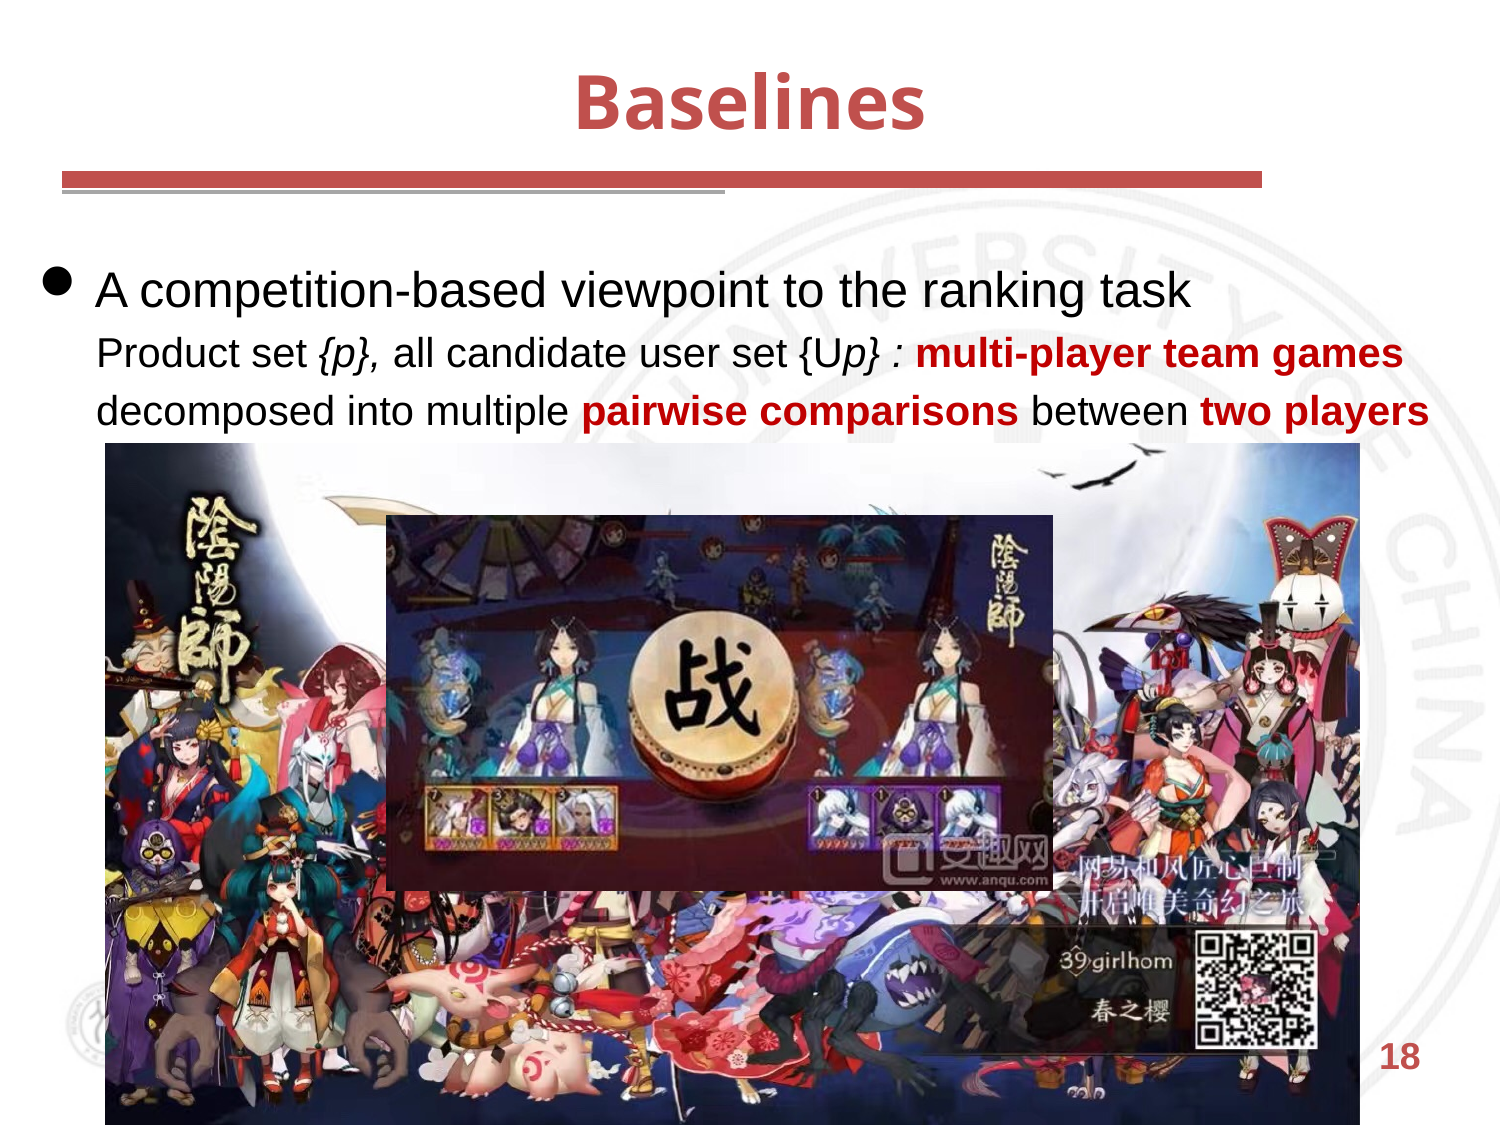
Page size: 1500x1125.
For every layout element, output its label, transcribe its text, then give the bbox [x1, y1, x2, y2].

picture [0, 0, 1500, 1125]
title Baselines [74, 37, 1426, 163]
list A competition-based viewpoint to the ranking task Product set {p}, all candidate user set {Up} : multi-player team games decomposed into multiple pairwise comparisons between two players [23, 249, 1477, 963]
